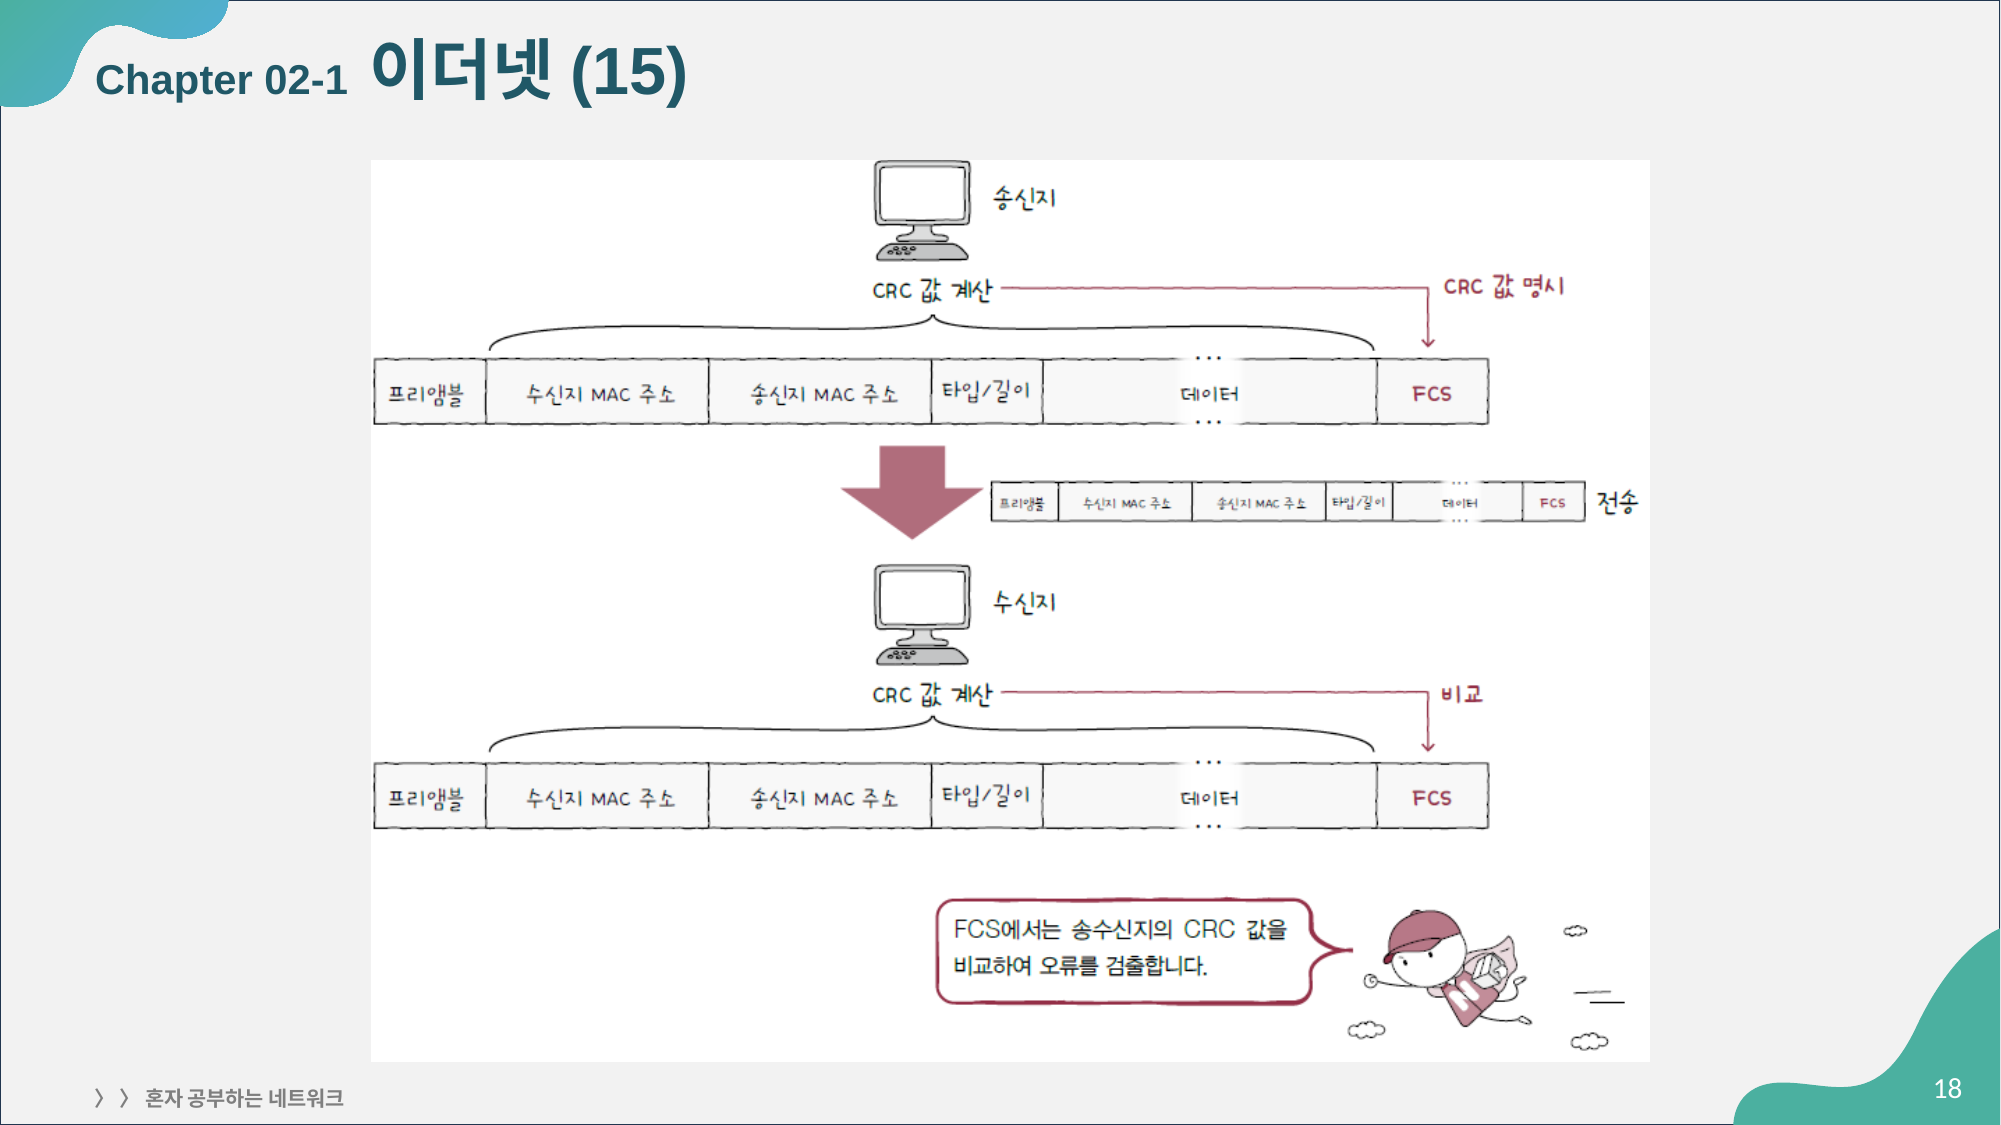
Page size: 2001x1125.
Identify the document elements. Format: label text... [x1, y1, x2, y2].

slide_number ‹#› [1917, 1061, 1984, 1122]
picture [371, 160, 1651, 1062]
title Chapter 02-1 이더넷(15) [79, 17, 1931, 128]
footer 〉 〉 혼자 공부하는 네트워크 [79, 1078, 755, 1114]
